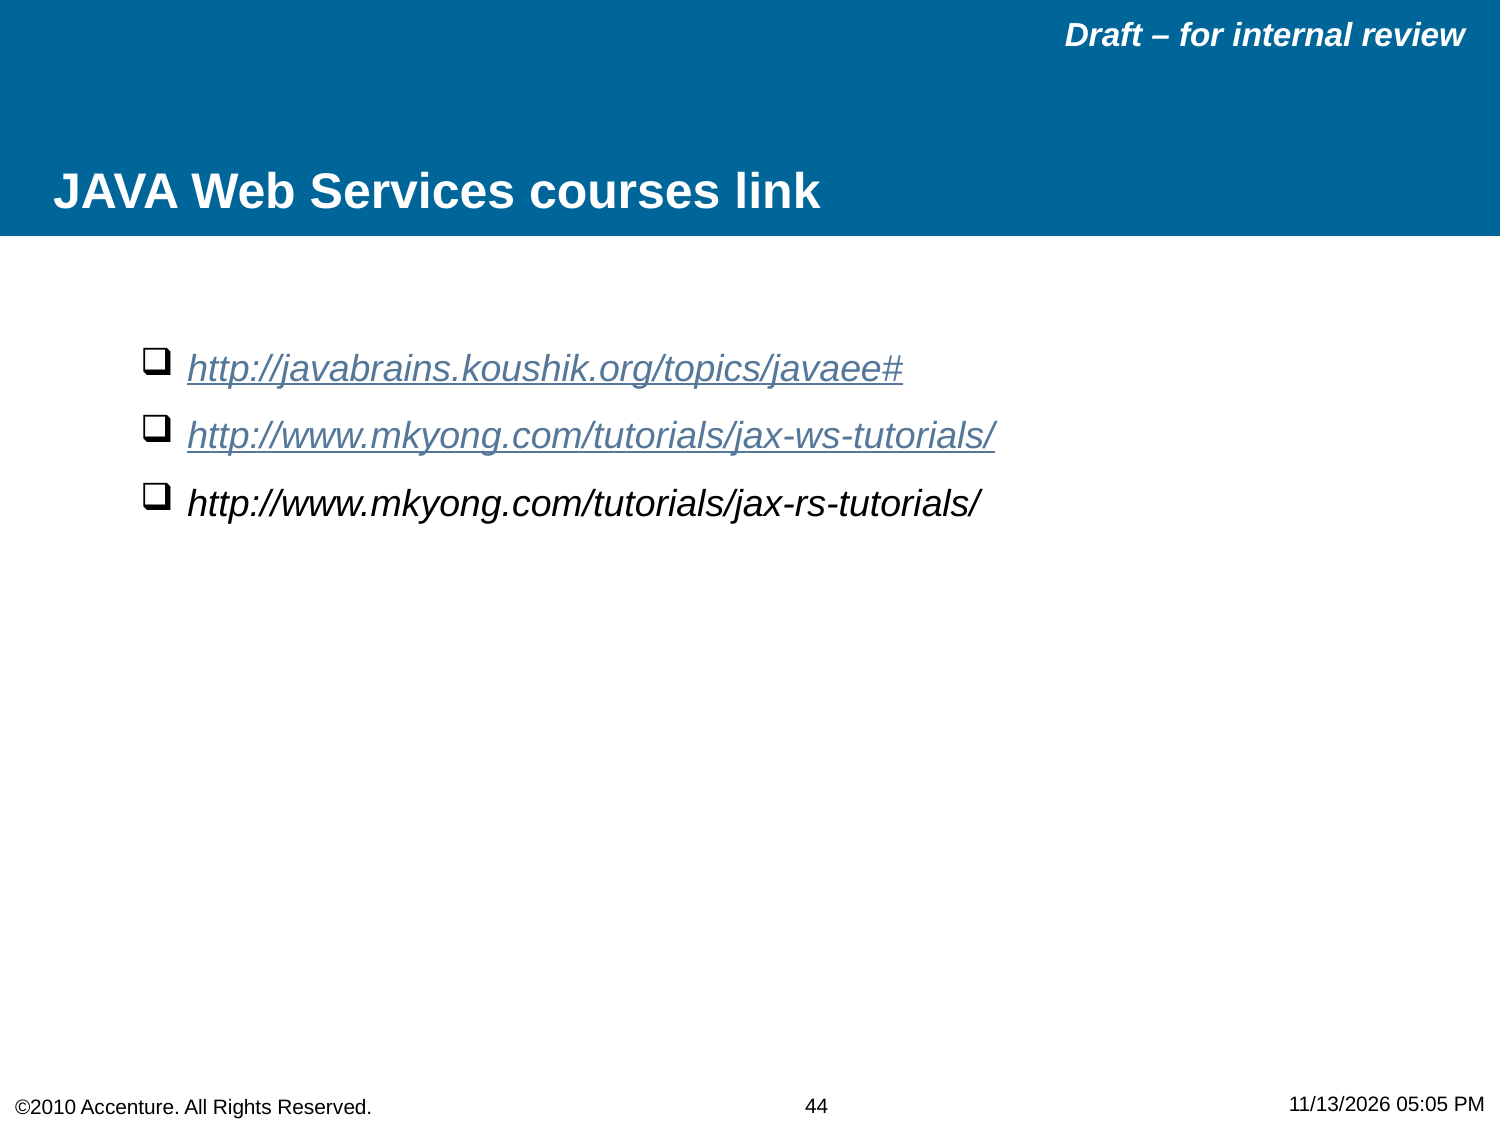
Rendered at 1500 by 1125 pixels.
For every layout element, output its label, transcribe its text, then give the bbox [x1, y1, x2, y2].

slide_number 44 [641, 1084, 992, 1125]
text_box http://javabrains.koushik.org/topics/javaee# http://www.mkyong.com/tutorials/jax-ws-tutorials/ http://www.mkyong.com/tutorials/jax-rs-tutorials/ [125, 313, 1065, 531]
footer ©2010 Accenture. All Rights Reserved. [0, 1086, 476, 1125]
title JAVA Web Services courses link [38, 28, 1125, 226]
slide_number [1137, 1082, 1500, 1125]
